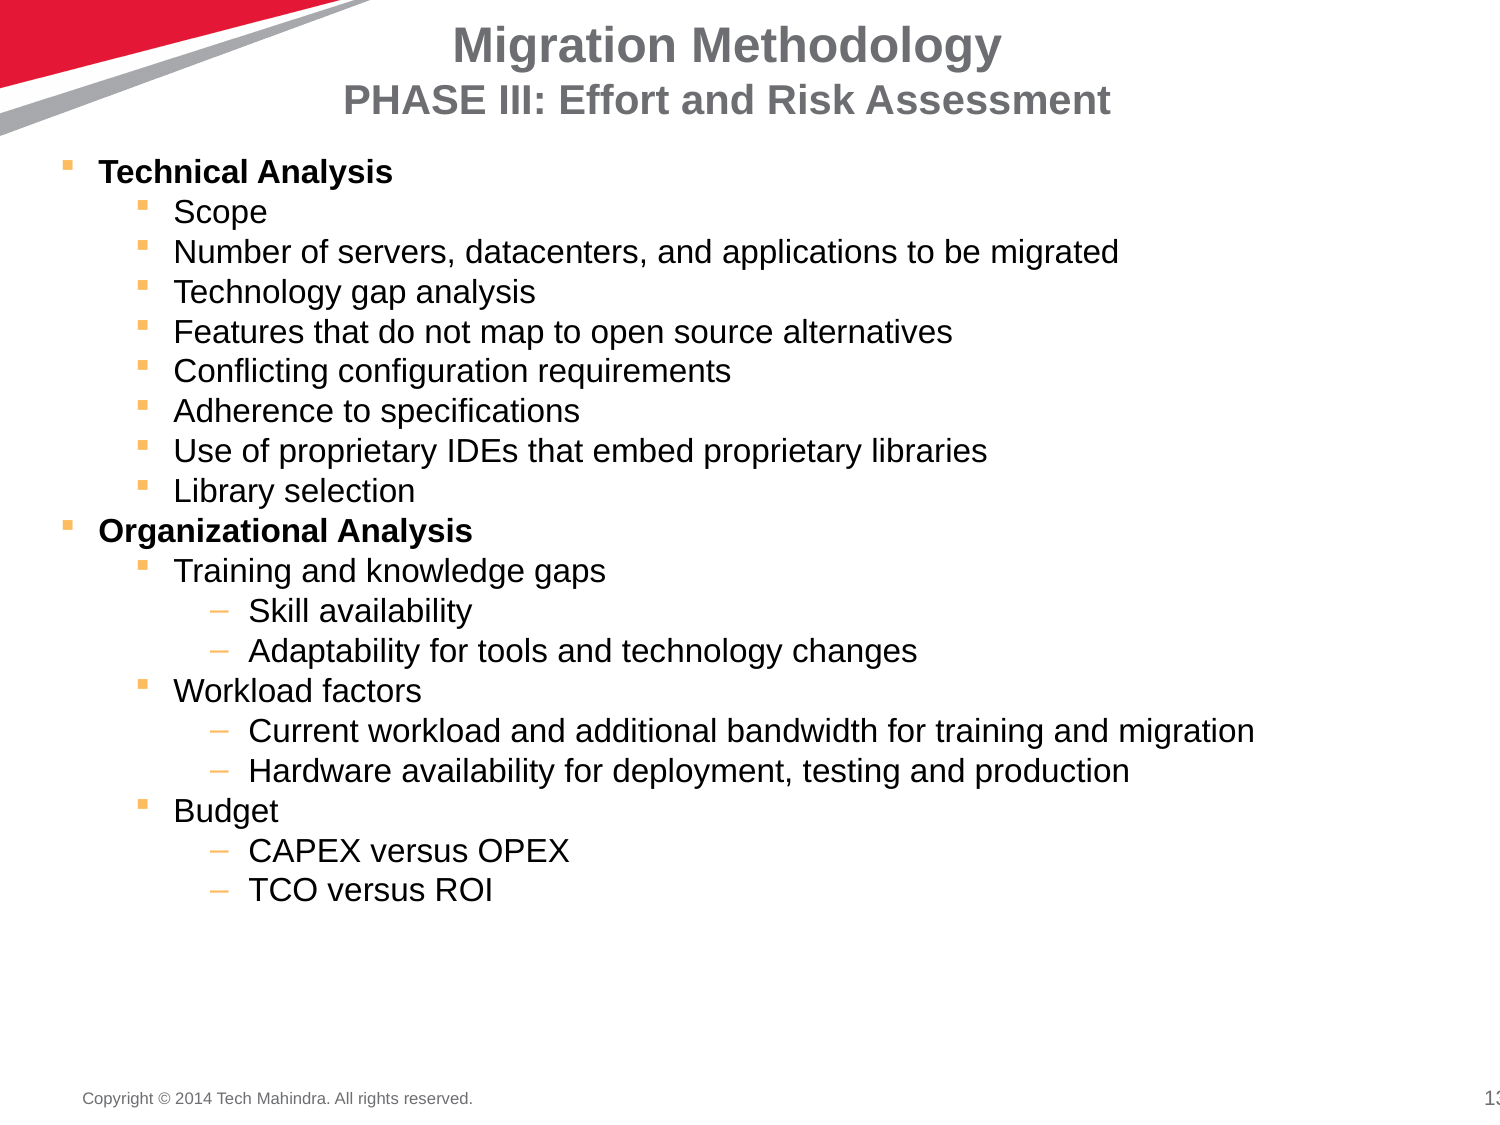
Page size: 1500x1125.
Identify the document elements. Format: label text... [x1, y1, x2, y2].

picture [0, 0, 373, 136]
text_box Technical Analysis Scope Number of servers, datacenters, and applications to be migrated Technology gap analysis Features that do not map to open source alternatives Conflicting configuration requirements Adherence to specifications Use of proprietary IDEs that embed proprietary libraries Library selection Organizational Analysis Training and knowledge gaps Skill availability Adaptability for tools and technology changes Workload factors Current workload and additional bandwidth for training and migration Hardware availability for deployment, testing and production Budget CAPEX versus OPEX TCO versus ROI [45, 142, 1377, 916]
title Migration Methodology PHASE III: Effort and Risk Assessment [52, 12, 1403, 124]
